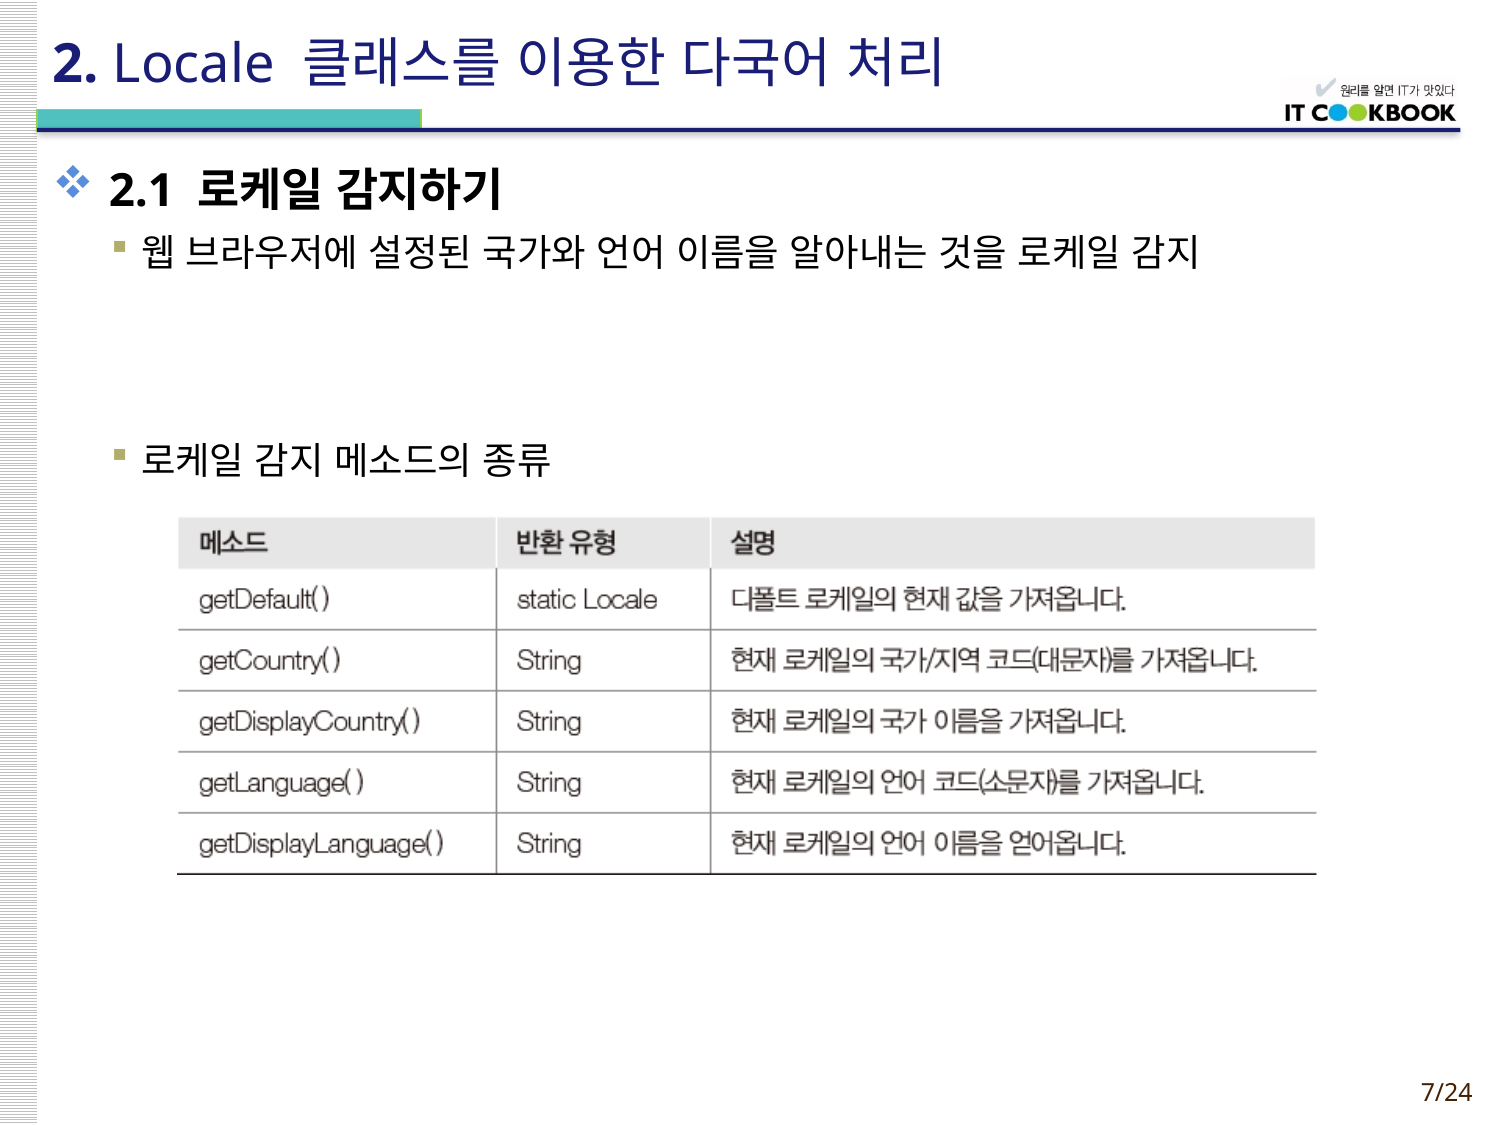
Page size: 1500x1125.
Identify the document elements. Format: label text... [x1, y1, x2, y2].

picture [1281, 75, 1459, 123]
list 2.1 로케일 감지하기 웹 브라우저에 설정된 국가와 언어 이름을 알아내는 것을 로케일 감지 로케일 감지 메소드의 종류 [37, 152, 1463, 1091]
picture [177, 514, 1323, 875]
title 2. Locale 클래스를 이용한 다국어 처리 [37, 13, 1278, 109]
